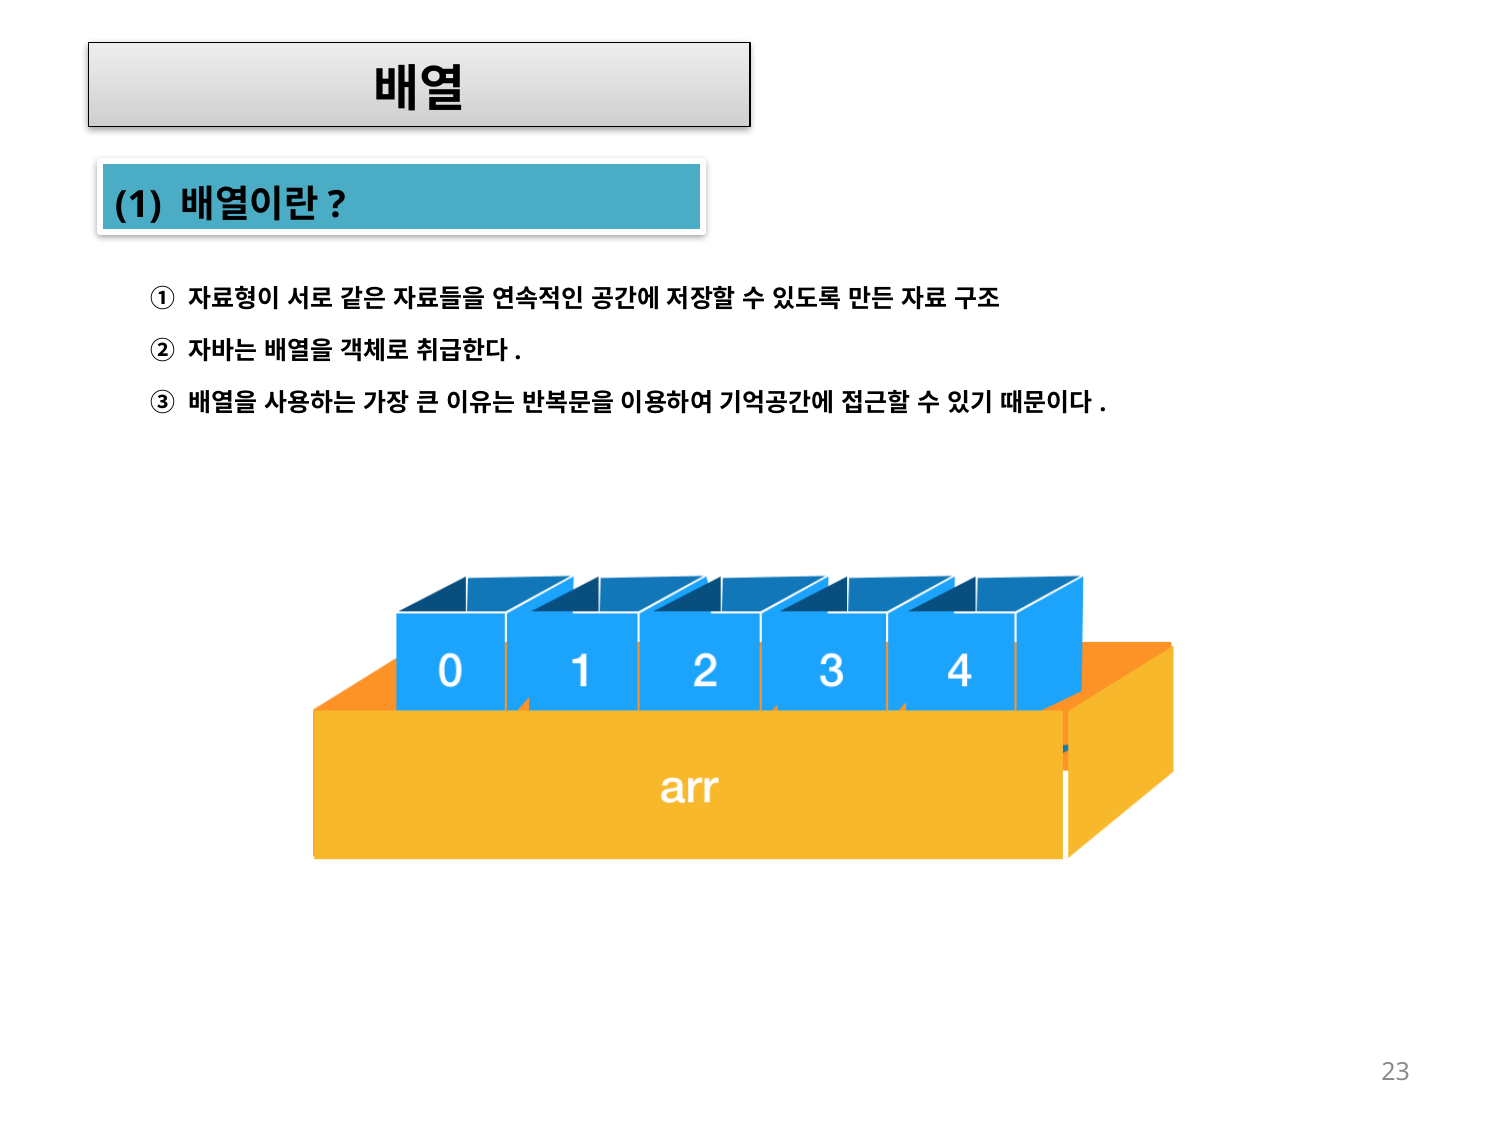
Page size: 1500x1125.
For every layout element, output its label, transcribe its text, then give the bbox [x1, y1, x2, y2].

text_box 배열 [88, 42, 751, 127]
slide_number 23 [1074, 1042, 1425, 1103]
text_box ① 자료형이 서로 같은 자료들을 연속적인 공간에 저장할 수 있도록 만든 자료 구조 ② 자바는 배열을 객체로 취급한다. ③ 배열을 사용하는 가장 큰 이유는 반복문을 이용하여 기억공간에 접근할 수 있기 때문이다. [134, 249, 1307, 423]
text_box (1) 배열이란? [97, 158, 706, 235]
picture [229, 526, 1222, 894]
